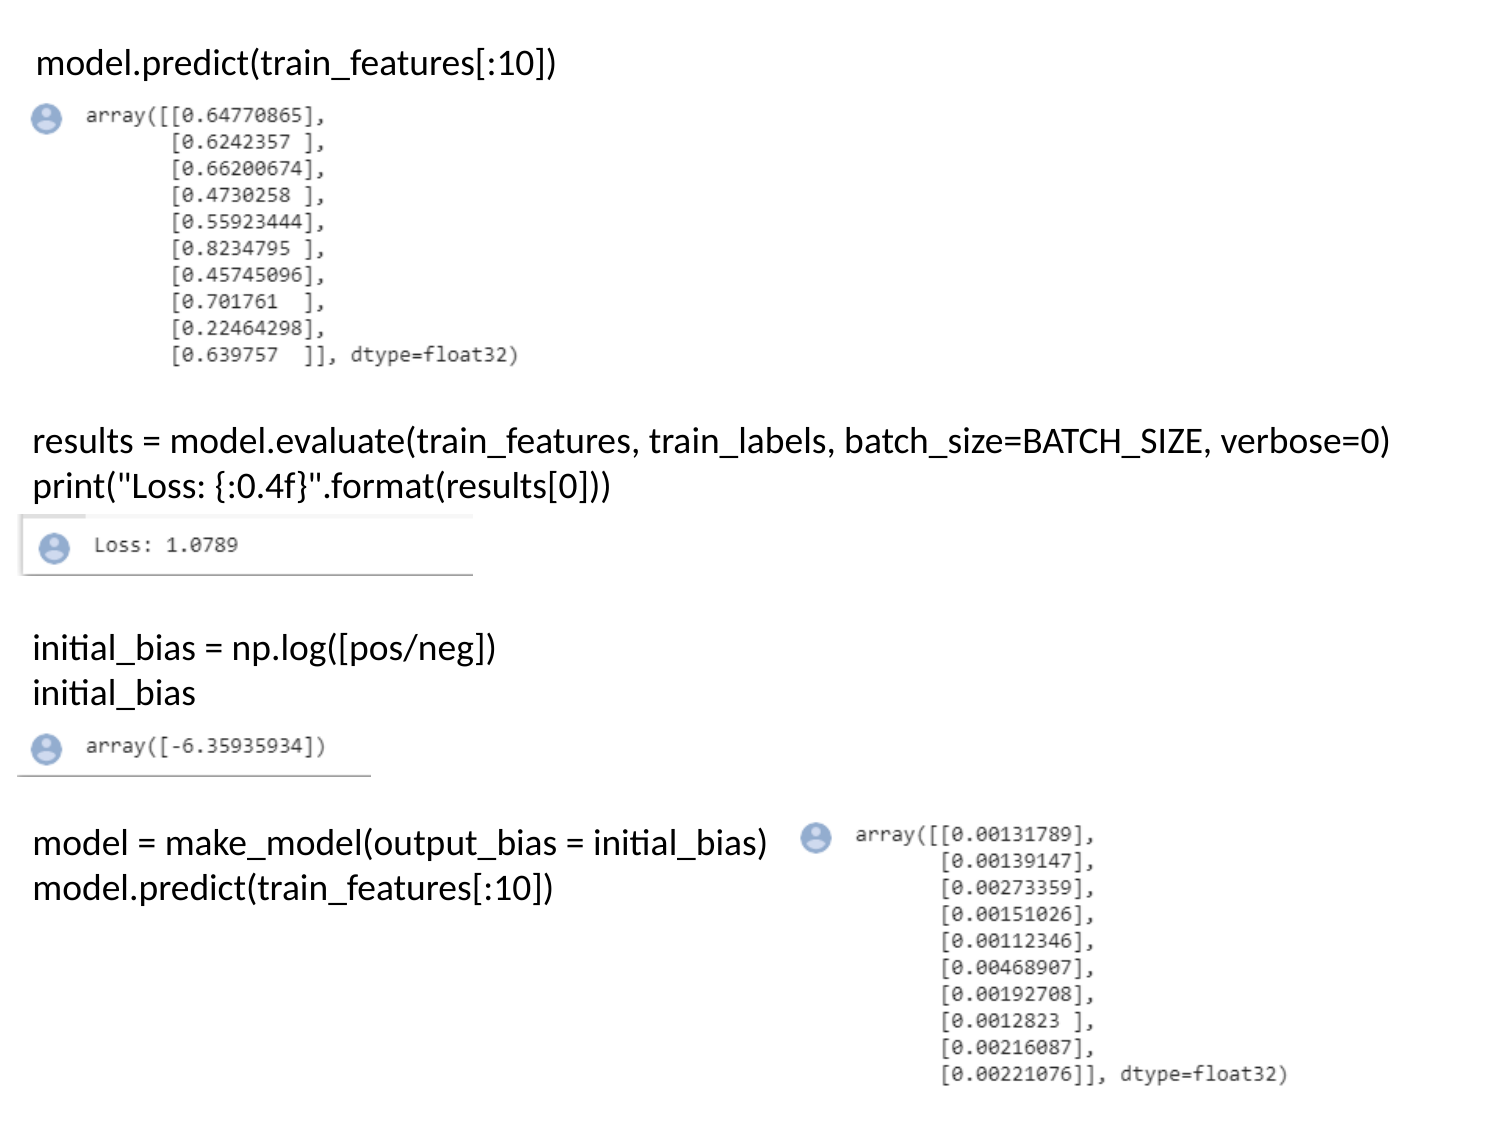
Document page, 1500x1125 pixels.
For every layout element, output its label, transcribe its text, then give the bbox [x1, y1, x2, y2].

picture [17, 721, 371, 777]
text_box model = make_model(output_bias = initial_bias) model.predict(train_features[:10]) [17, 810, 783, 916]
picture [17, 91, 554, 380]
picture [17, 514, 473, 577]
picture [785, 810, 1311, 1103]
text_box initial_bias = np.log([pos/neg]) initial_bias [17, 615, 768, 721]
text_box model.predict(train_features[:10]) [20, 30, 573, 91]
text_box results = model.evaluate(train_features, train_labels, batch_size=BATCH_SIZE, verbose=0) print("Loss: {:0.4f}".format(results[0])) [17, 408, 1436, 514]
